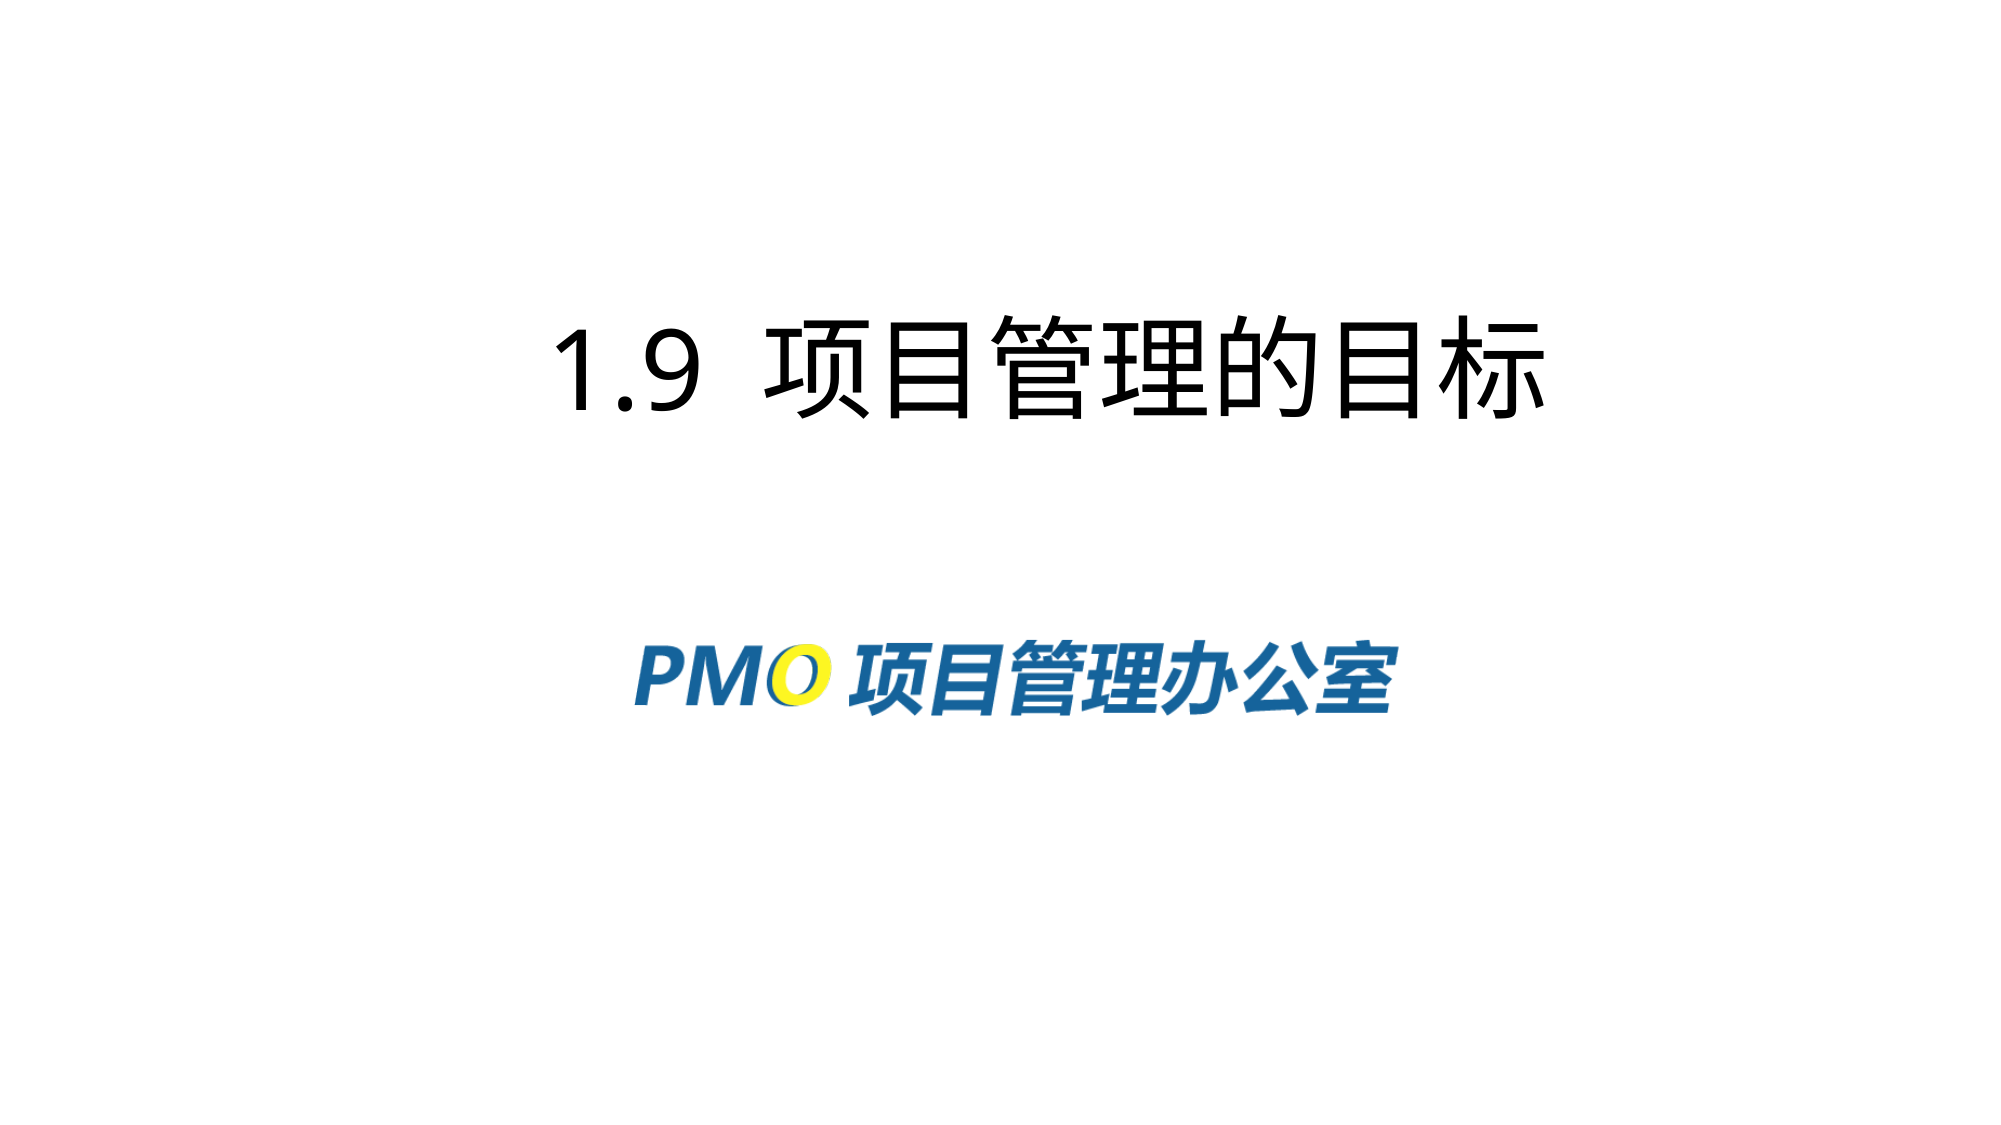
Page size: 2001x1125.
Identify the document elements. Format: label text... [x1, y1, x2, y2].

title 1.9 项目管理的目标 [224, 185, 1863, 562]
picture [611, 607, 1413, 738]
